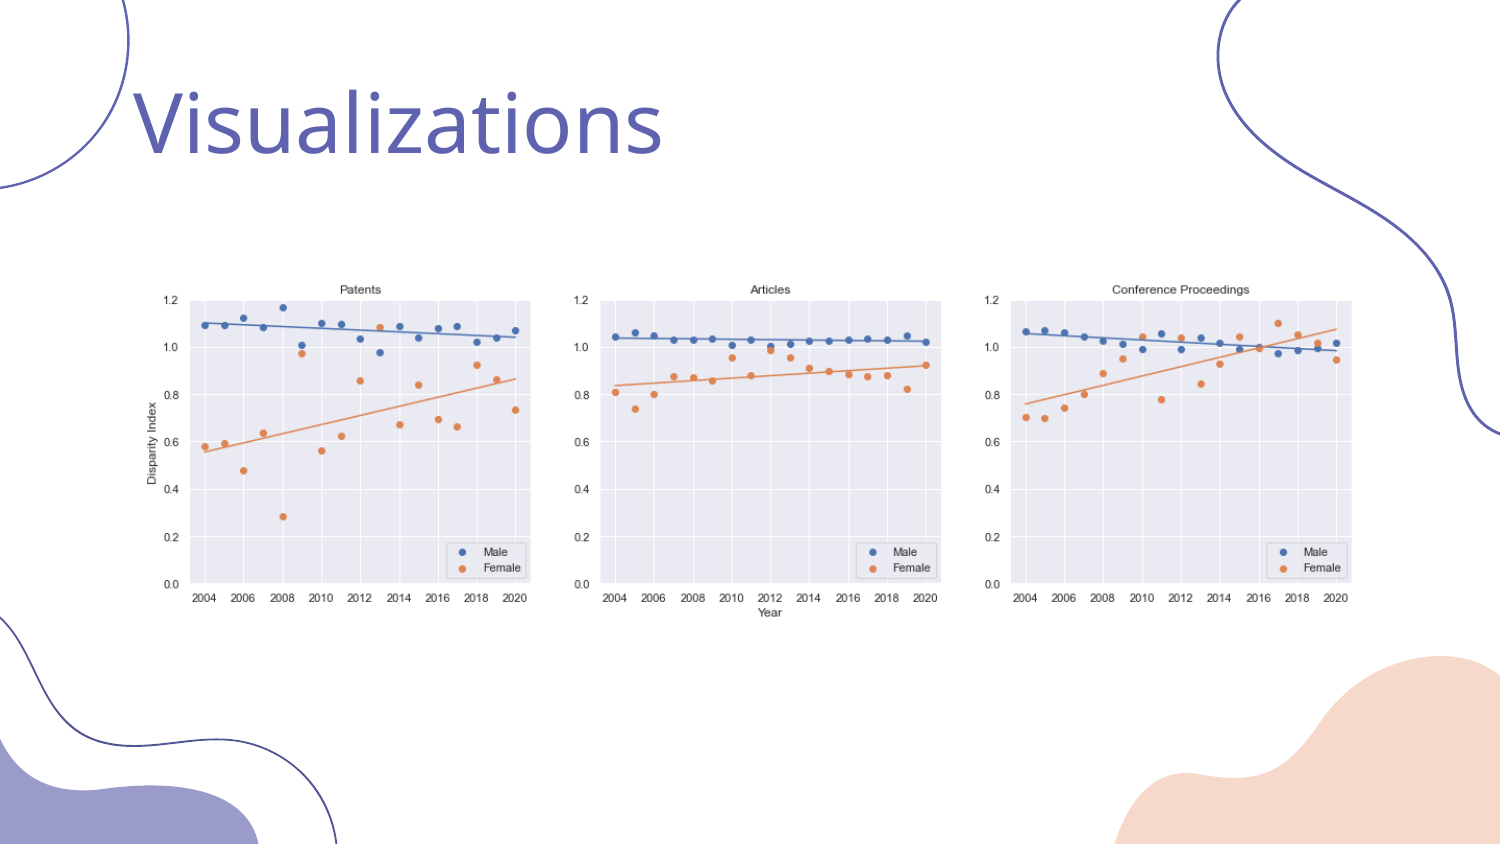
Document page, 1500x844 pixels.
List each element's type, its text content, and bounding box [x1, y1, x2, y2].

title Visualizations [118, 72, 1382, 167]
picture [141, 278, 1359, 626]
